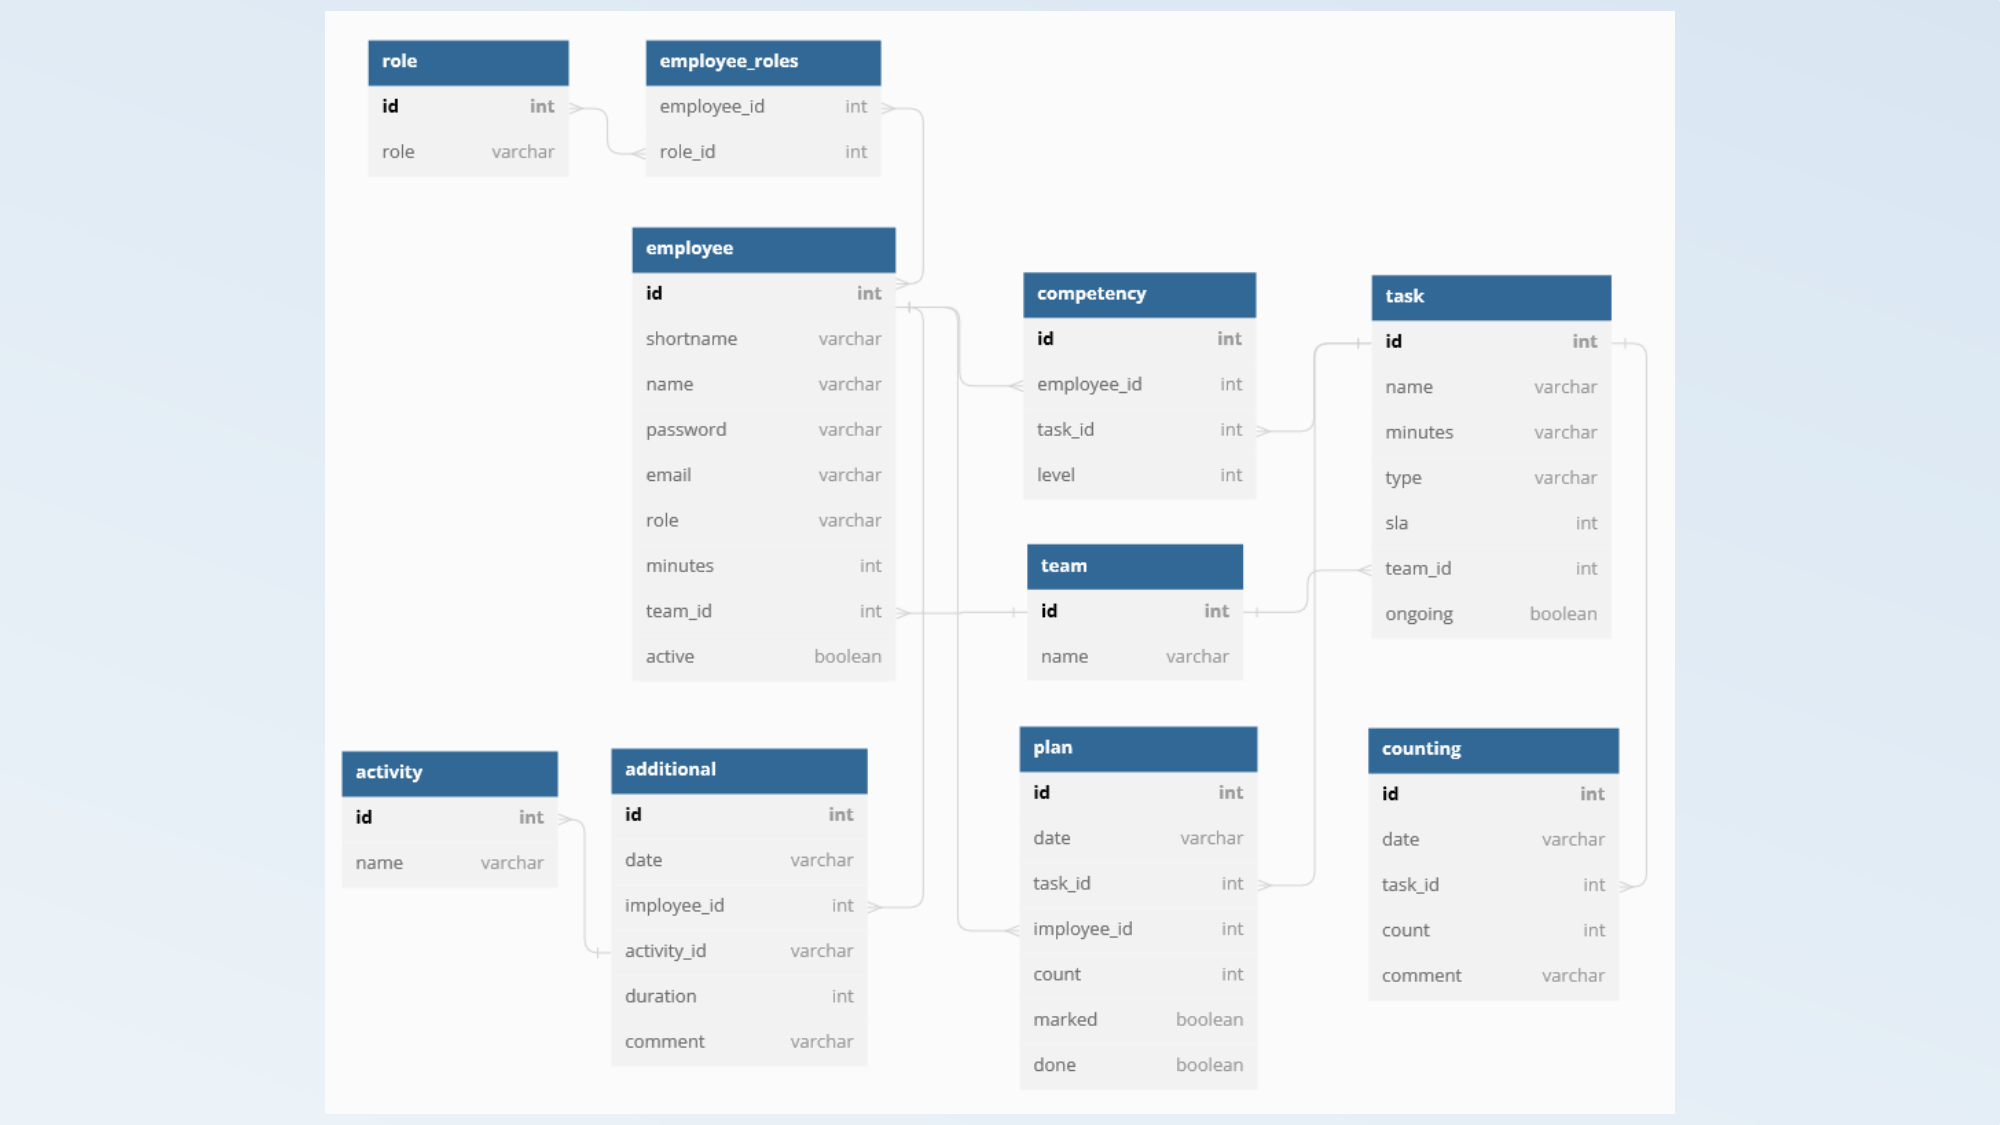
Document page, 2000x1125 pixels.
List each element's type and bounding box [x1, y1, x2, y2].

picture [325, 11, 1675, 1114]
